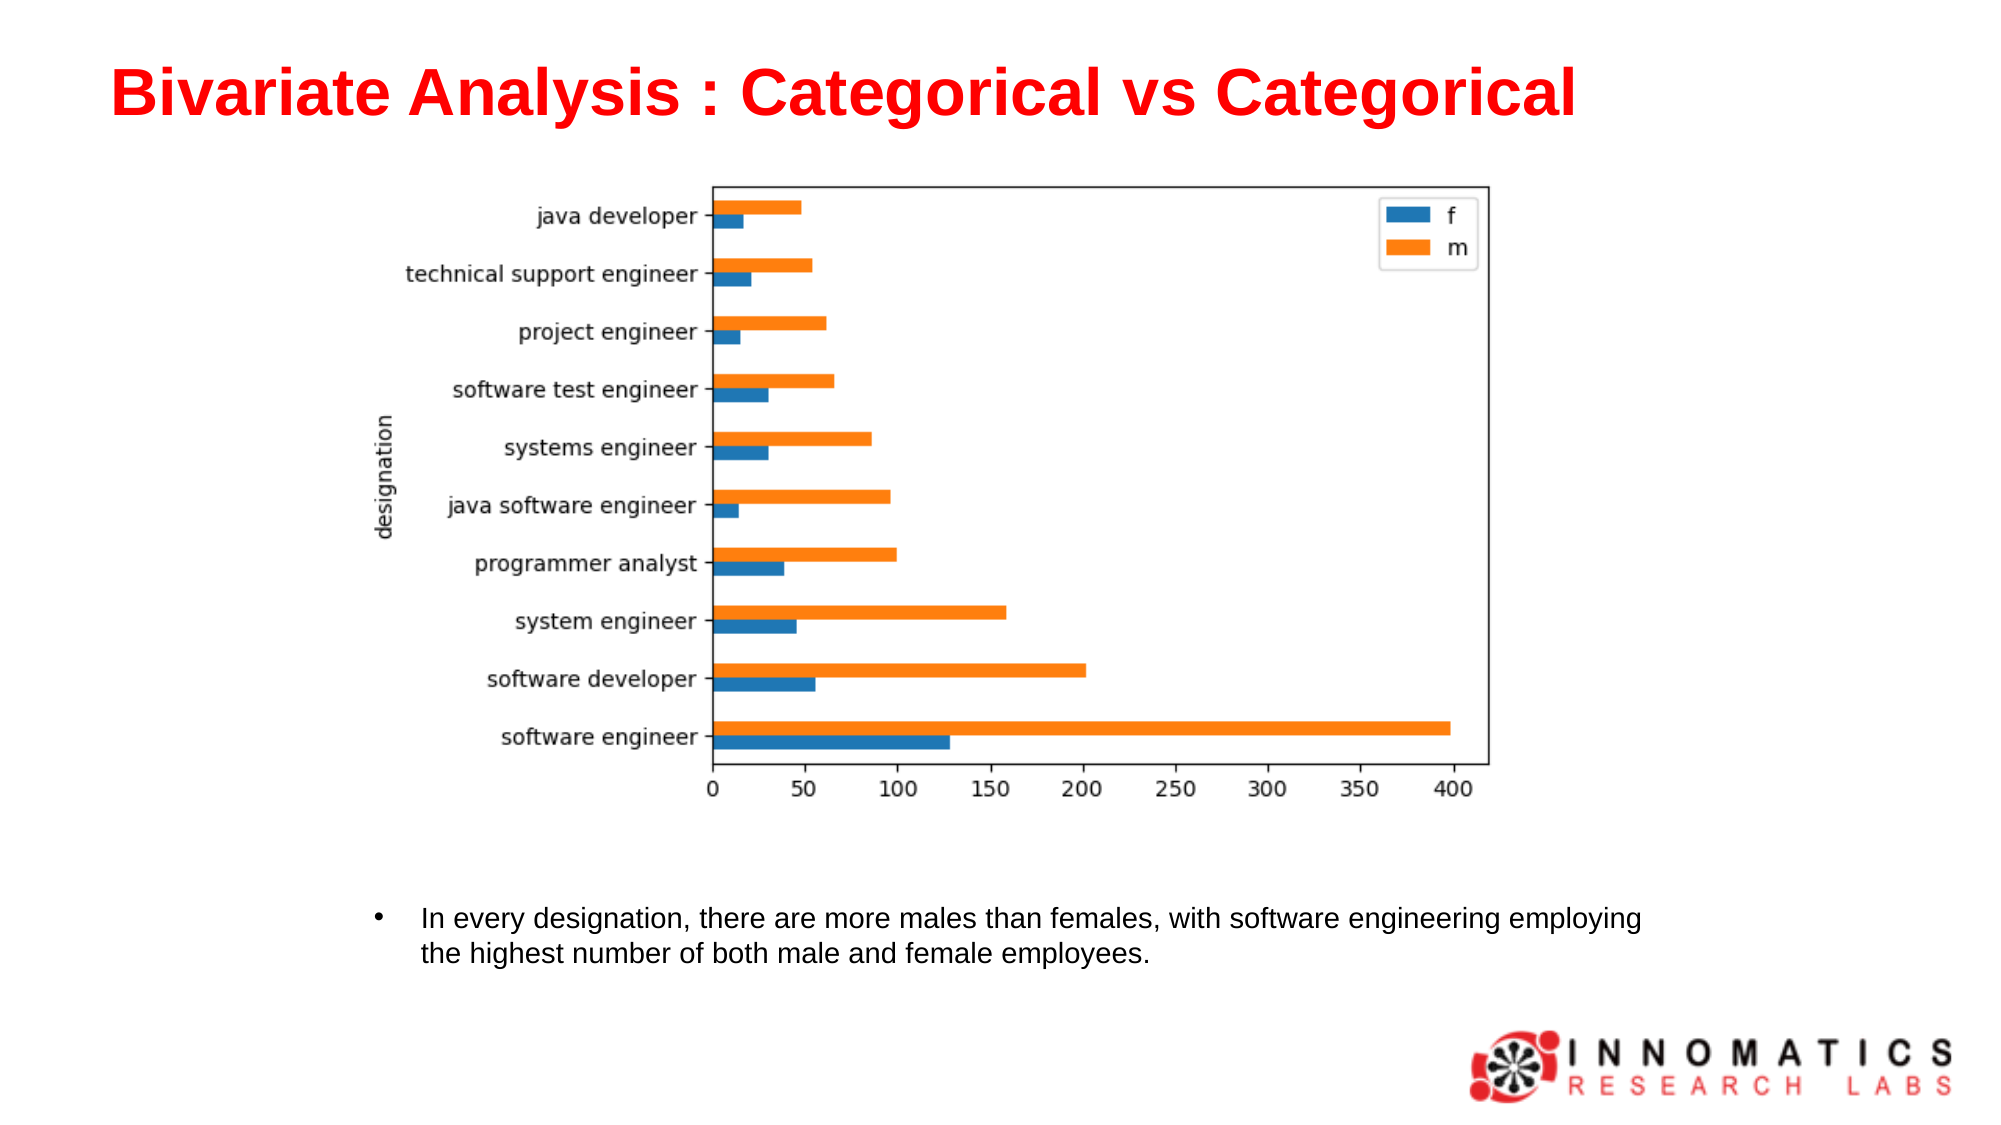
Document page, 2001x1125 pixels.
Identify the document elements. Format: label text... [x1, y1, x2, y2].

text_box Bivariate Analysis : Categorical vs Categorical​ [95, 41, 1732, 137]
picture [1445, 1014, 1975, 1125]
text_box In every designation, there are more males than females, with software engineering employing the highest number of both male and female employees. [358, 891, 1703, 977]
picture [359, 171, 1504, 817]
